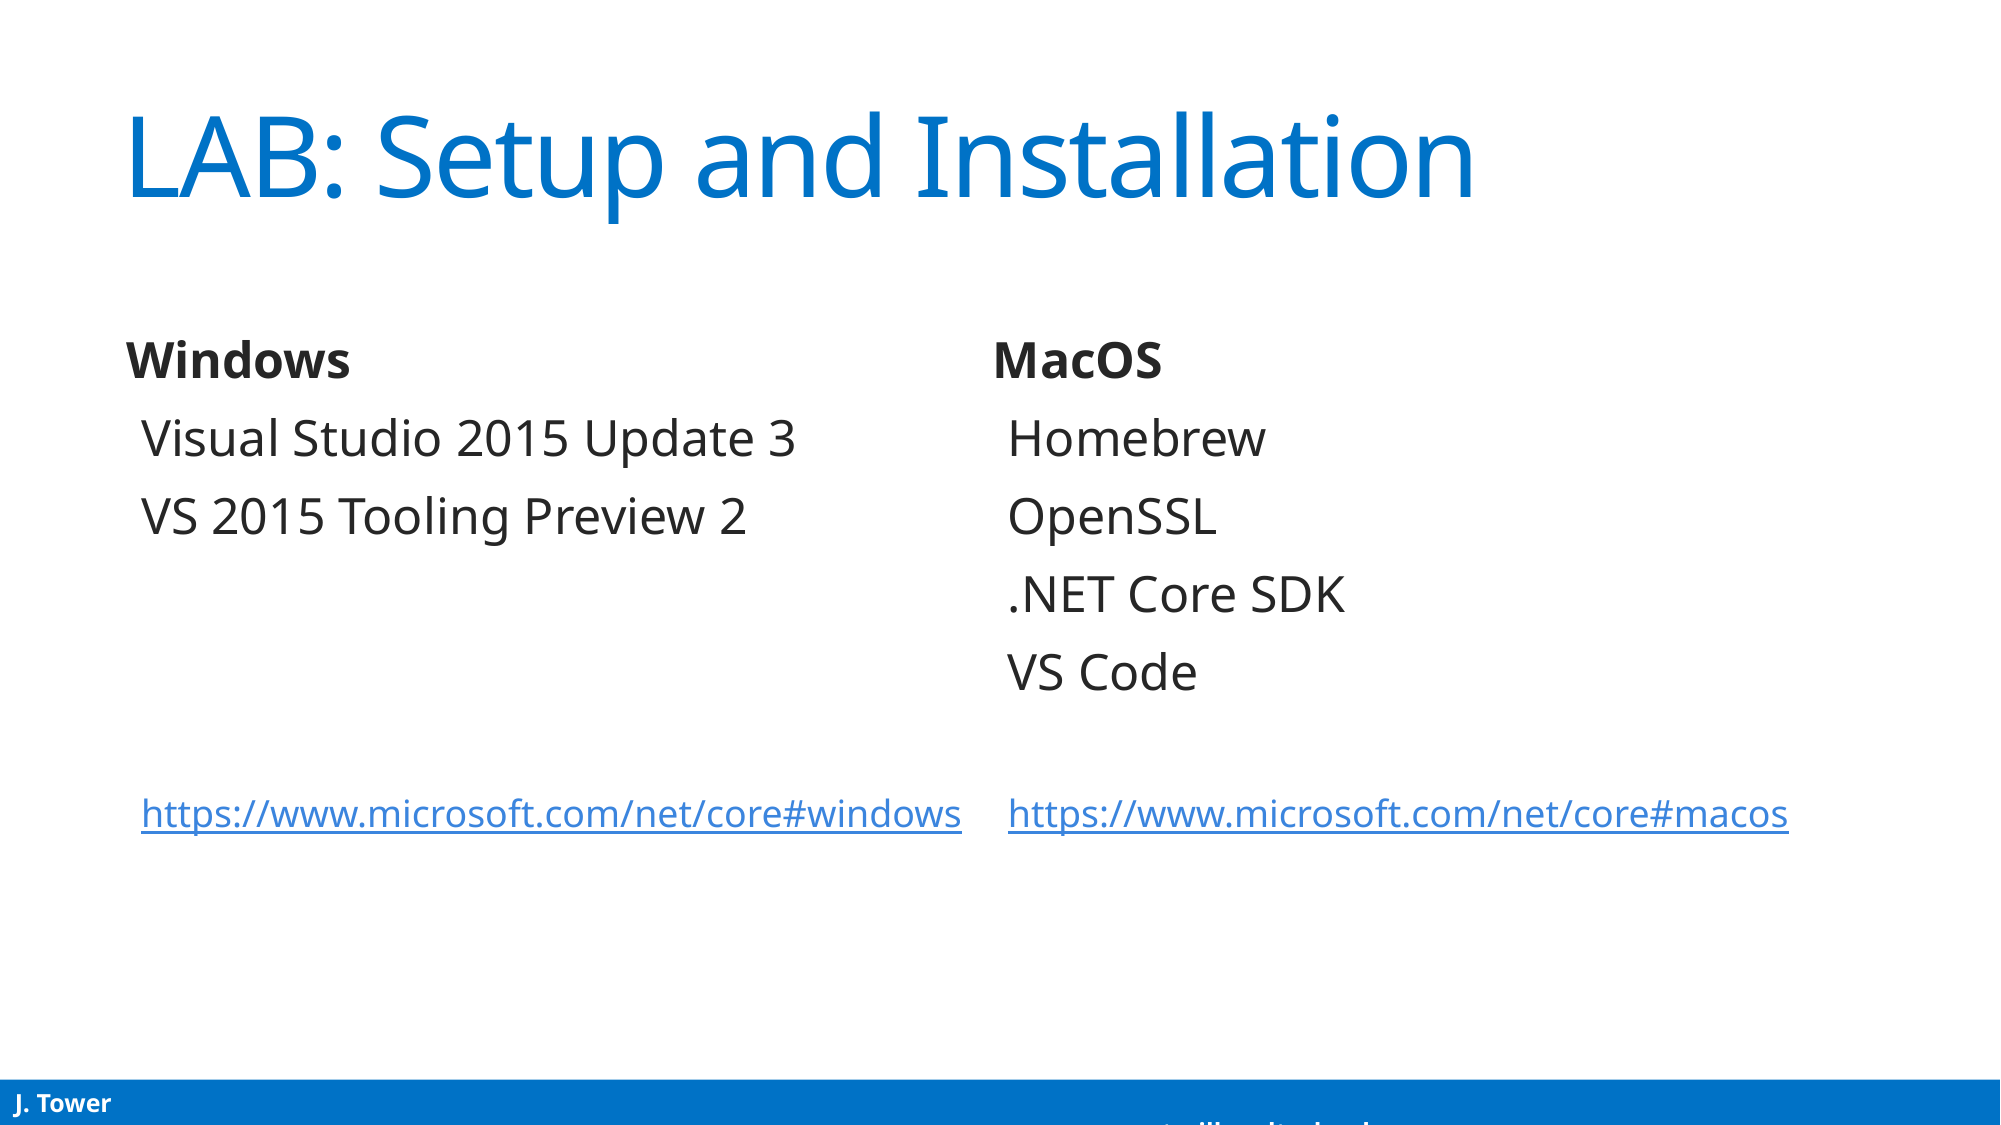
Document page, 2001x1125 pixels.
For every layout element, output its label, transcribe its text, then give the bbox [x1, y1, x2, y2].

list Windows Visual Studio 2015 Update 3 VS 2015 Tooling Preview 2 https://www.microsoft.com/net/core#windows MacOS Homebrew OpenSSL .NET Core SDK VS Code https://www.microsoft.com/net/core#macos [111, 329, 1876, 948]
title LAB: Setup and Installation [107, 81, 1875, 244]
